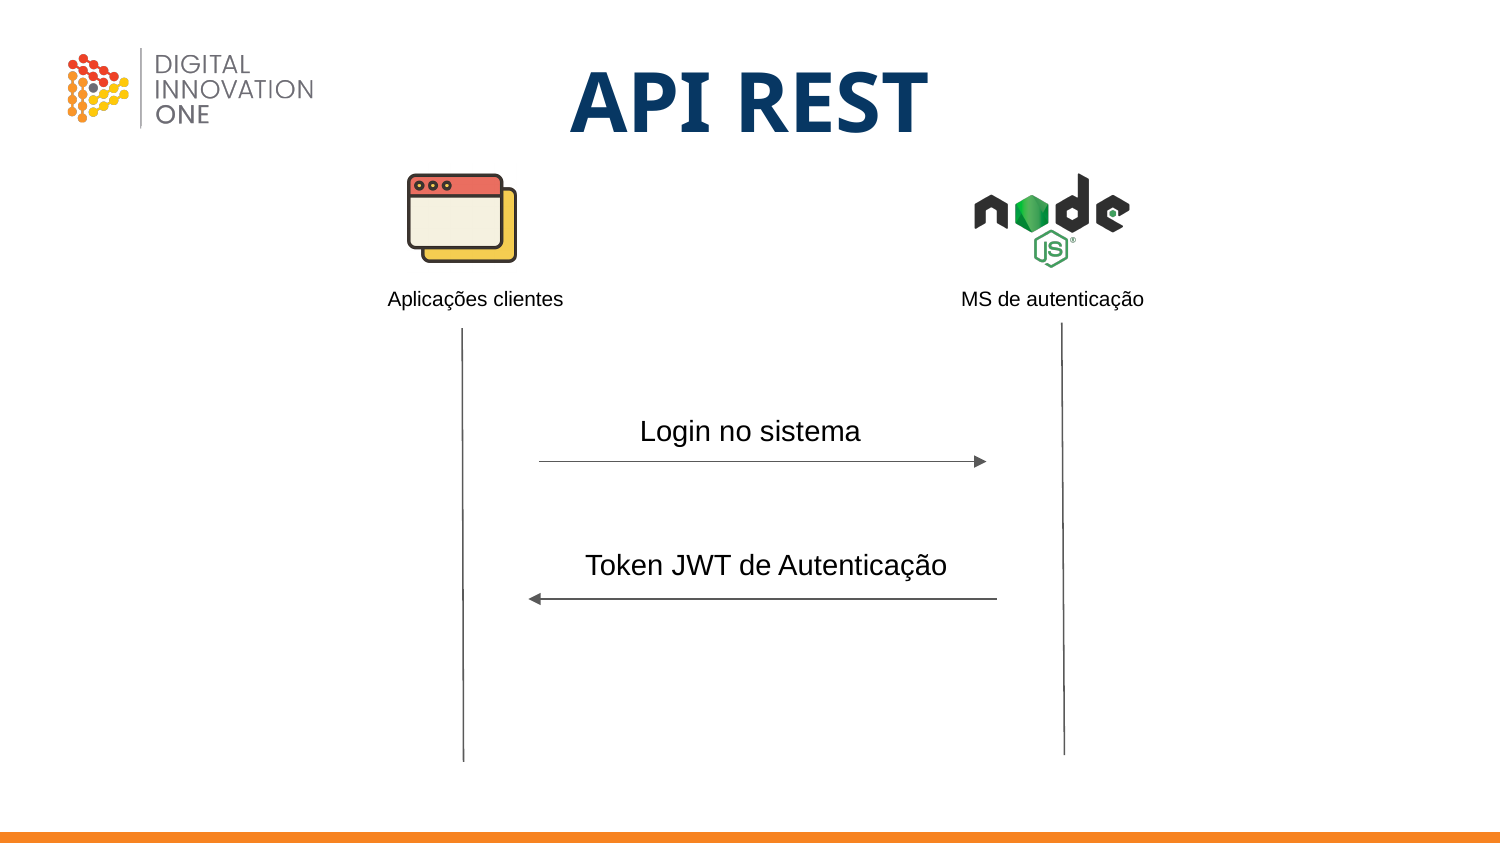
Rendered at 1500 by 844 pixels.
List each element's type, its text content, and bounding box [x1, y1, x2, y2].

text_box MS de autenticação [945, 272, 1178, 323]
text_box [0, 832, 1500, 843]
text_box Login no sistema [624, 396, 911, 460]
text_box Aplicações clientes [372, 272, 583, 323]
text_box Token JWT de Autenticação [570, 531, 977, 597]
picture [964, 133, 1140, 309]
subtitle API REST [51, 50, 1449, 148]
picture [407, 163, 517, 273]
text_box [1061, 327, 1065, 756]
picture [50, 39, 331, 138]
